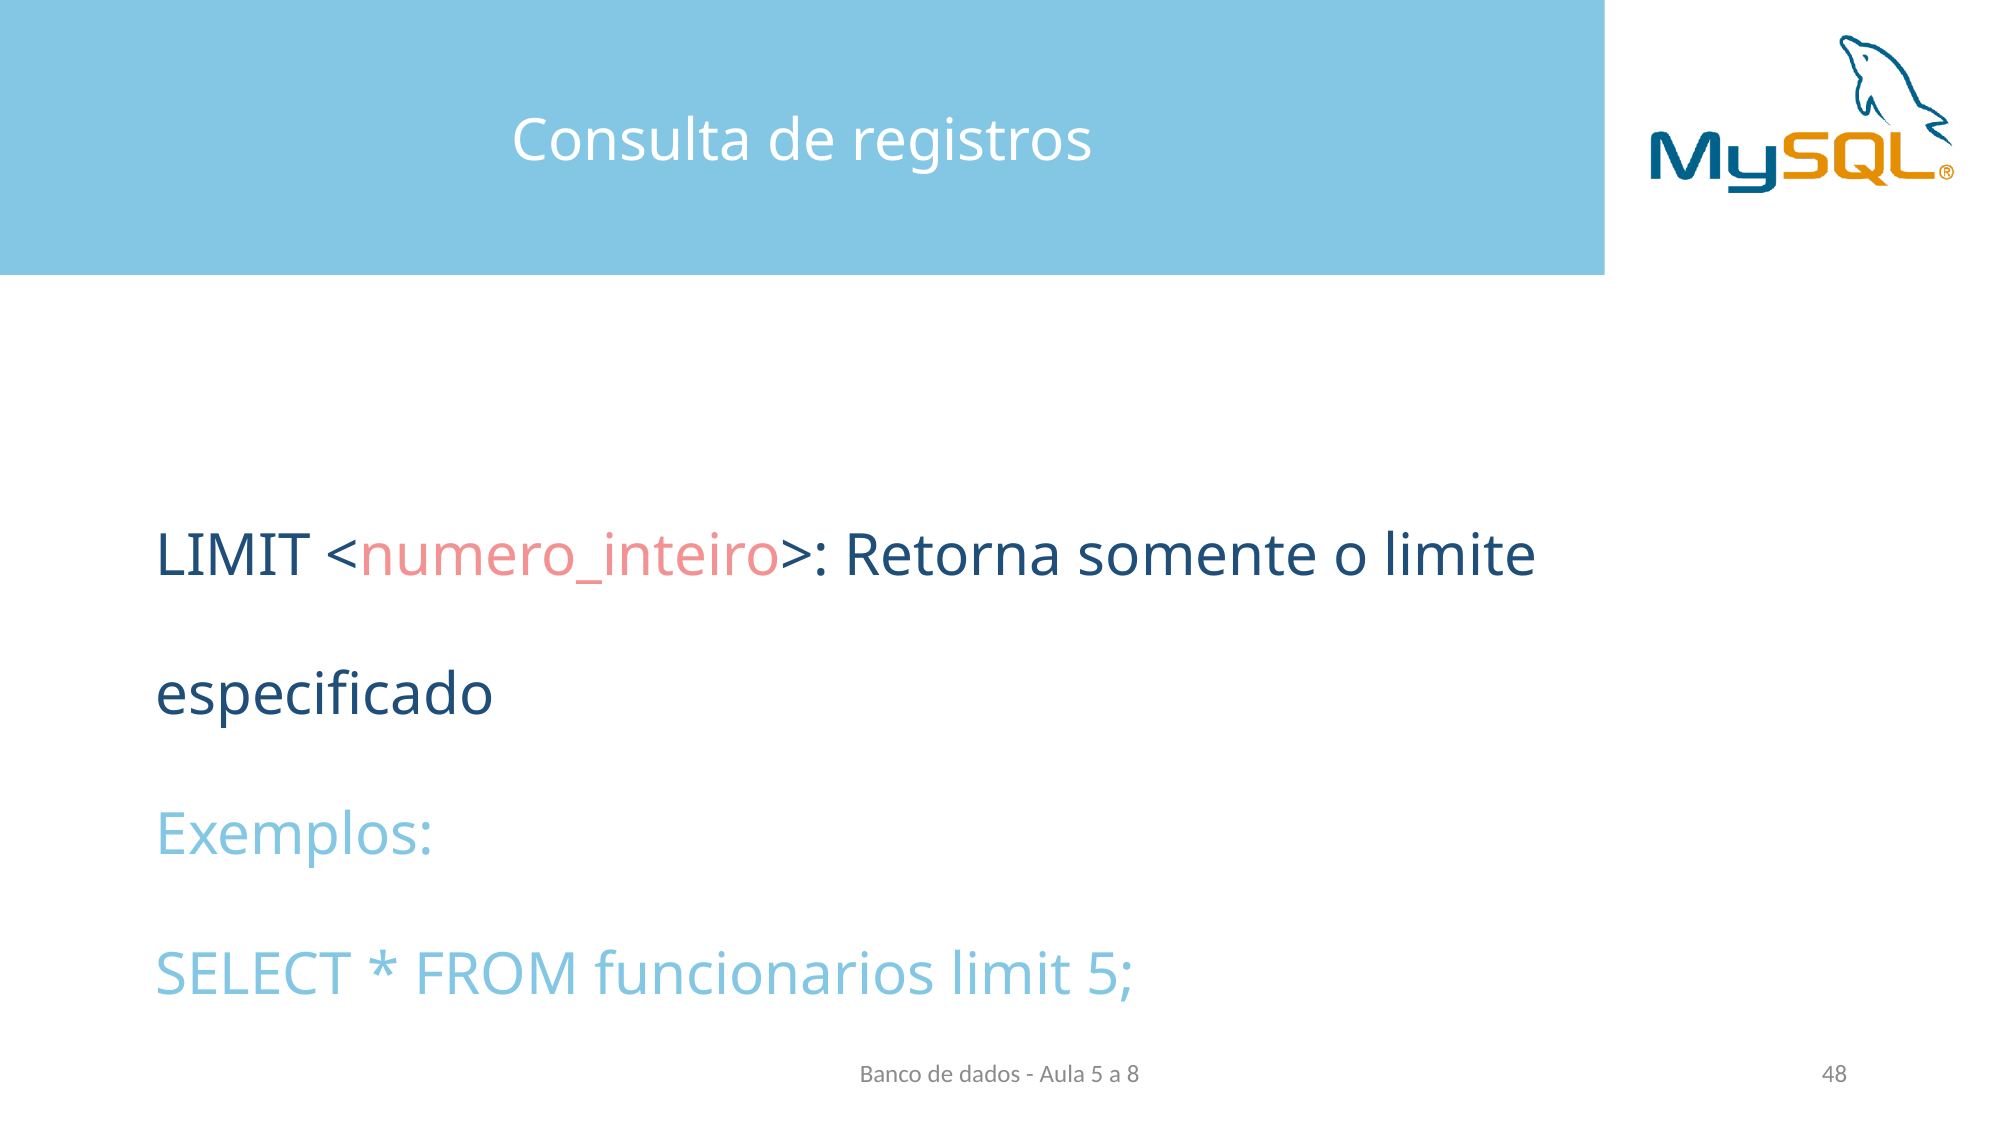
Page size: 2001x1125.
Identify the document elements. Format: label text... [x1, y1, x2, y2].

text_box Consulta de registros [0, 0, 1606, 276]
text_box LIMIT <numero_inteiro>: Retorna somente o limite especificado Exemplos: SELECT * FROM funcionarios limit 5; [140, 439, 1860, 1014]
footer Banco de dados - Aula 5 a 8 [662, 1042, 1338, 1103]
slide_number 48 [1412, 1042, 1863, 1103]
picture [1604, 0, 2000, 245]
